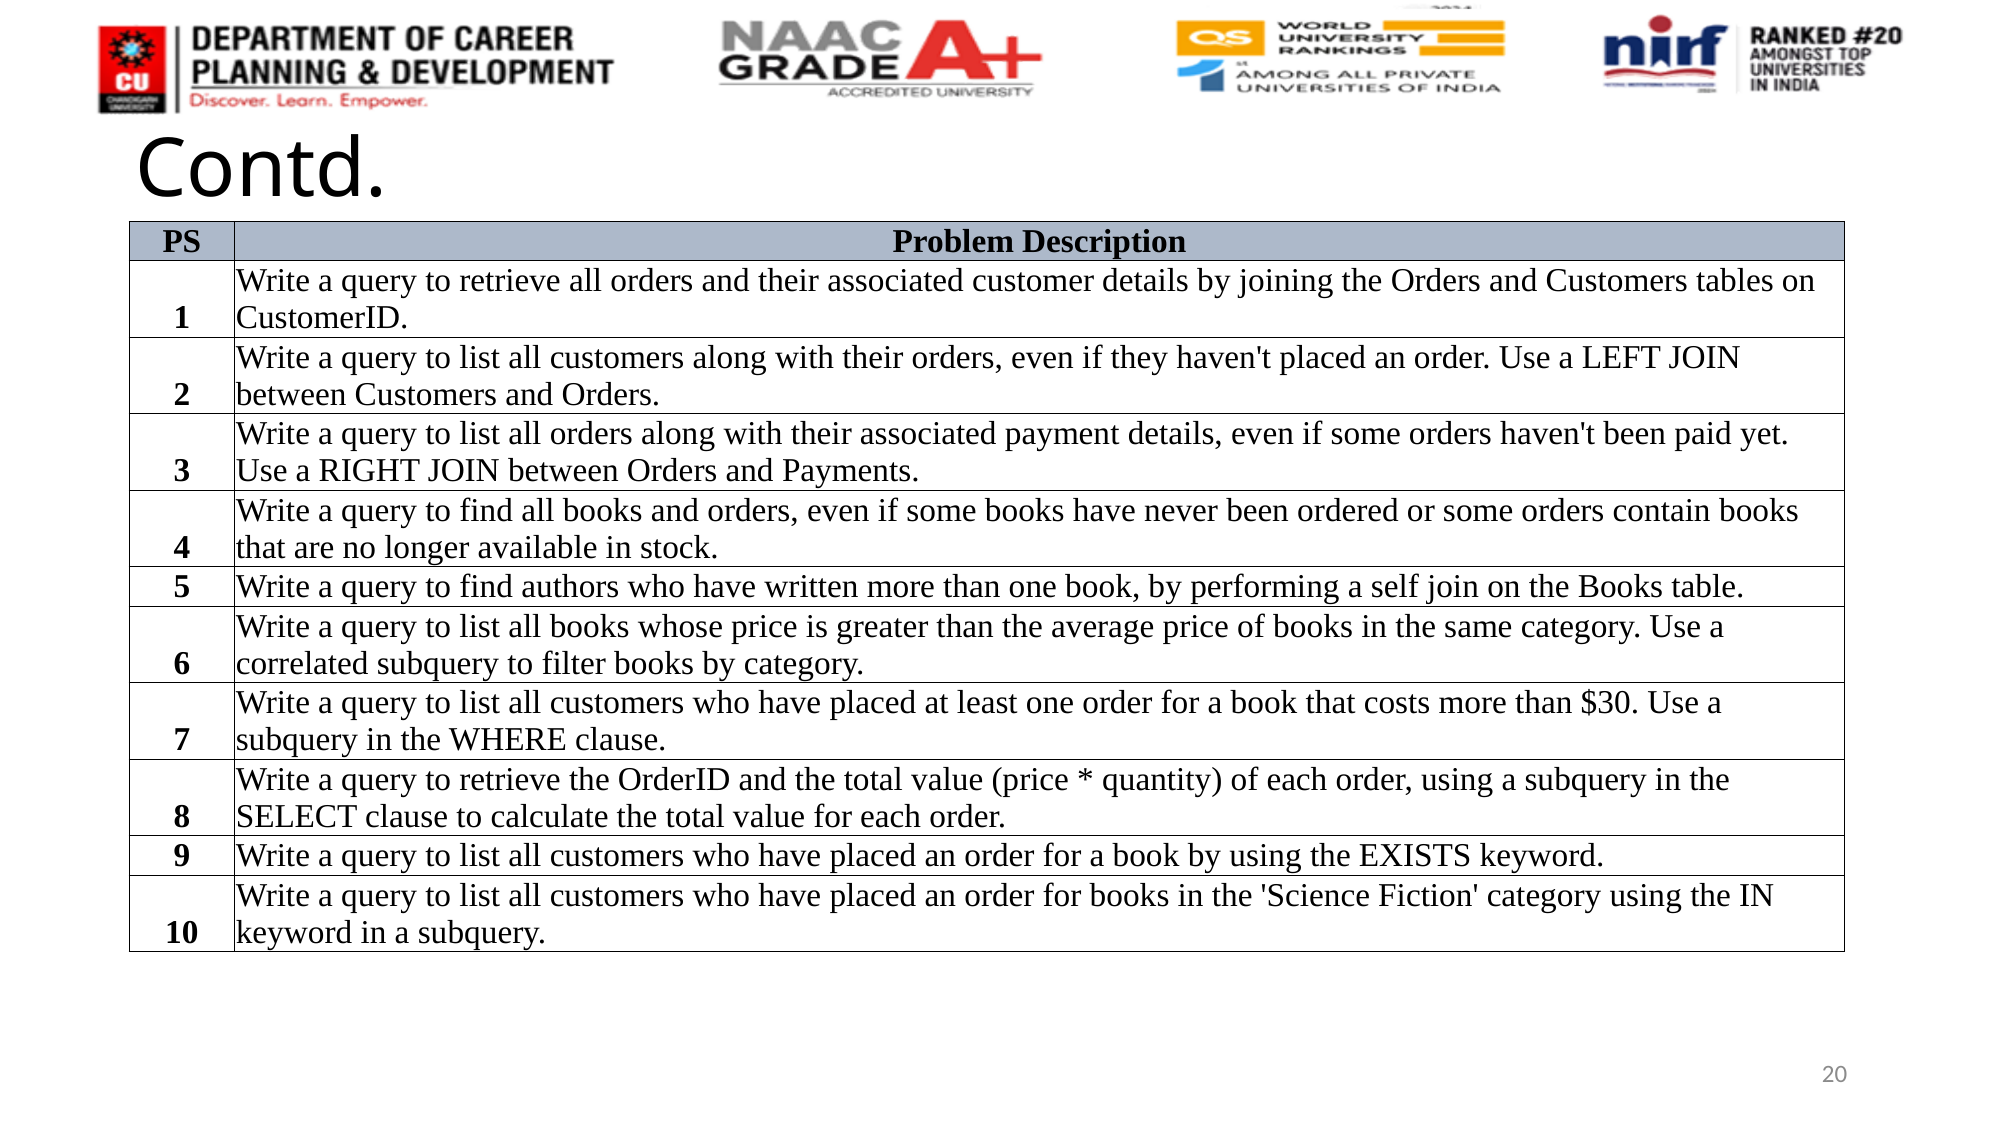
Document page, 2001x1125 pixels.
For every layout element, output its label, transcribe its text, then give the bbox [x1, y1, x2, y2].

table_cell Write a query to list all customers who have placed an order for books in the 'Science Fiction' category using the IN keyword in a subquery. [235, 876, 1844, 951]
table_cell Write a query to list all customers along with their orders, even if they haven't placed an order. Use a LEFT JOIN between Customers and Orders. [235, 338, 1844, 413]
table_cell Write a query to list all customers who have placed at least one order for a book that costs more than $30. Use a subquery in the WHERE clause. [235, 683, 1844, 759]
table_cell Write a query to find authors who have written more than one book, by performing a self join on the Books table. [235, 567, 1844, 606]
table_header PS [130, 222, 234, 260]
table_cell Write a query to retrieve all orders and their associated customer details by joining the Orders and Customers tables on CustomerID. [235, 261, 1844, 337]
table_header Problem Description [235, 222, 1844, 260]
slide_number 20 [1412, 1042, 1863, 1103]
table_cell 9 [130, 836, 234, 875]
table_cell 10 [130, 876, 234, 951]
table_cell Write a query to list all orders along with their associated payment details, even if some orders haven't been paid yet. Use a RIGHT JOIN between Orders and Payments. [235, 414, 1844, 490]
table_cell 1 [130, 261, 234, 337]
table_cell Write a query to list all customers who have placed an order for a book by using the EXISTS keyword. [235, 836, 1844, 875]
table_cell Write a query to list all books whose price is greater than the average price of books in the same category. Use a correlated subquery to filter books by category. [235, 607, 1844, 682]
table_cell 6 [130, 607, 234, 682]
table_cell 2 [130, 338, 234, 413]
table_cell 8 [130, 760, 234, 835]
table_cell 5 [130, 567, 234, 606]
table_cell Write a query to retrieve the OrderID and the total value (price * quantity) of each order, using a subquery in the SELECT clause to calculate the total value for each order. [235, 760, 1844, 835]
table_cell 3 [130, 414, 234, 490]
picture [61, 3, 1919, 135]
table_cell 4 [130, 491, 234, 566]
table_cell Write a query to find all books and orders, even if some books have never been ordered or some orders contain books that are no longer available in stock. [235, 491, 1844, 566]
table_cell 7 [130, 683, 234, 759]
title Contd. [120, 118, 1845, 222]
